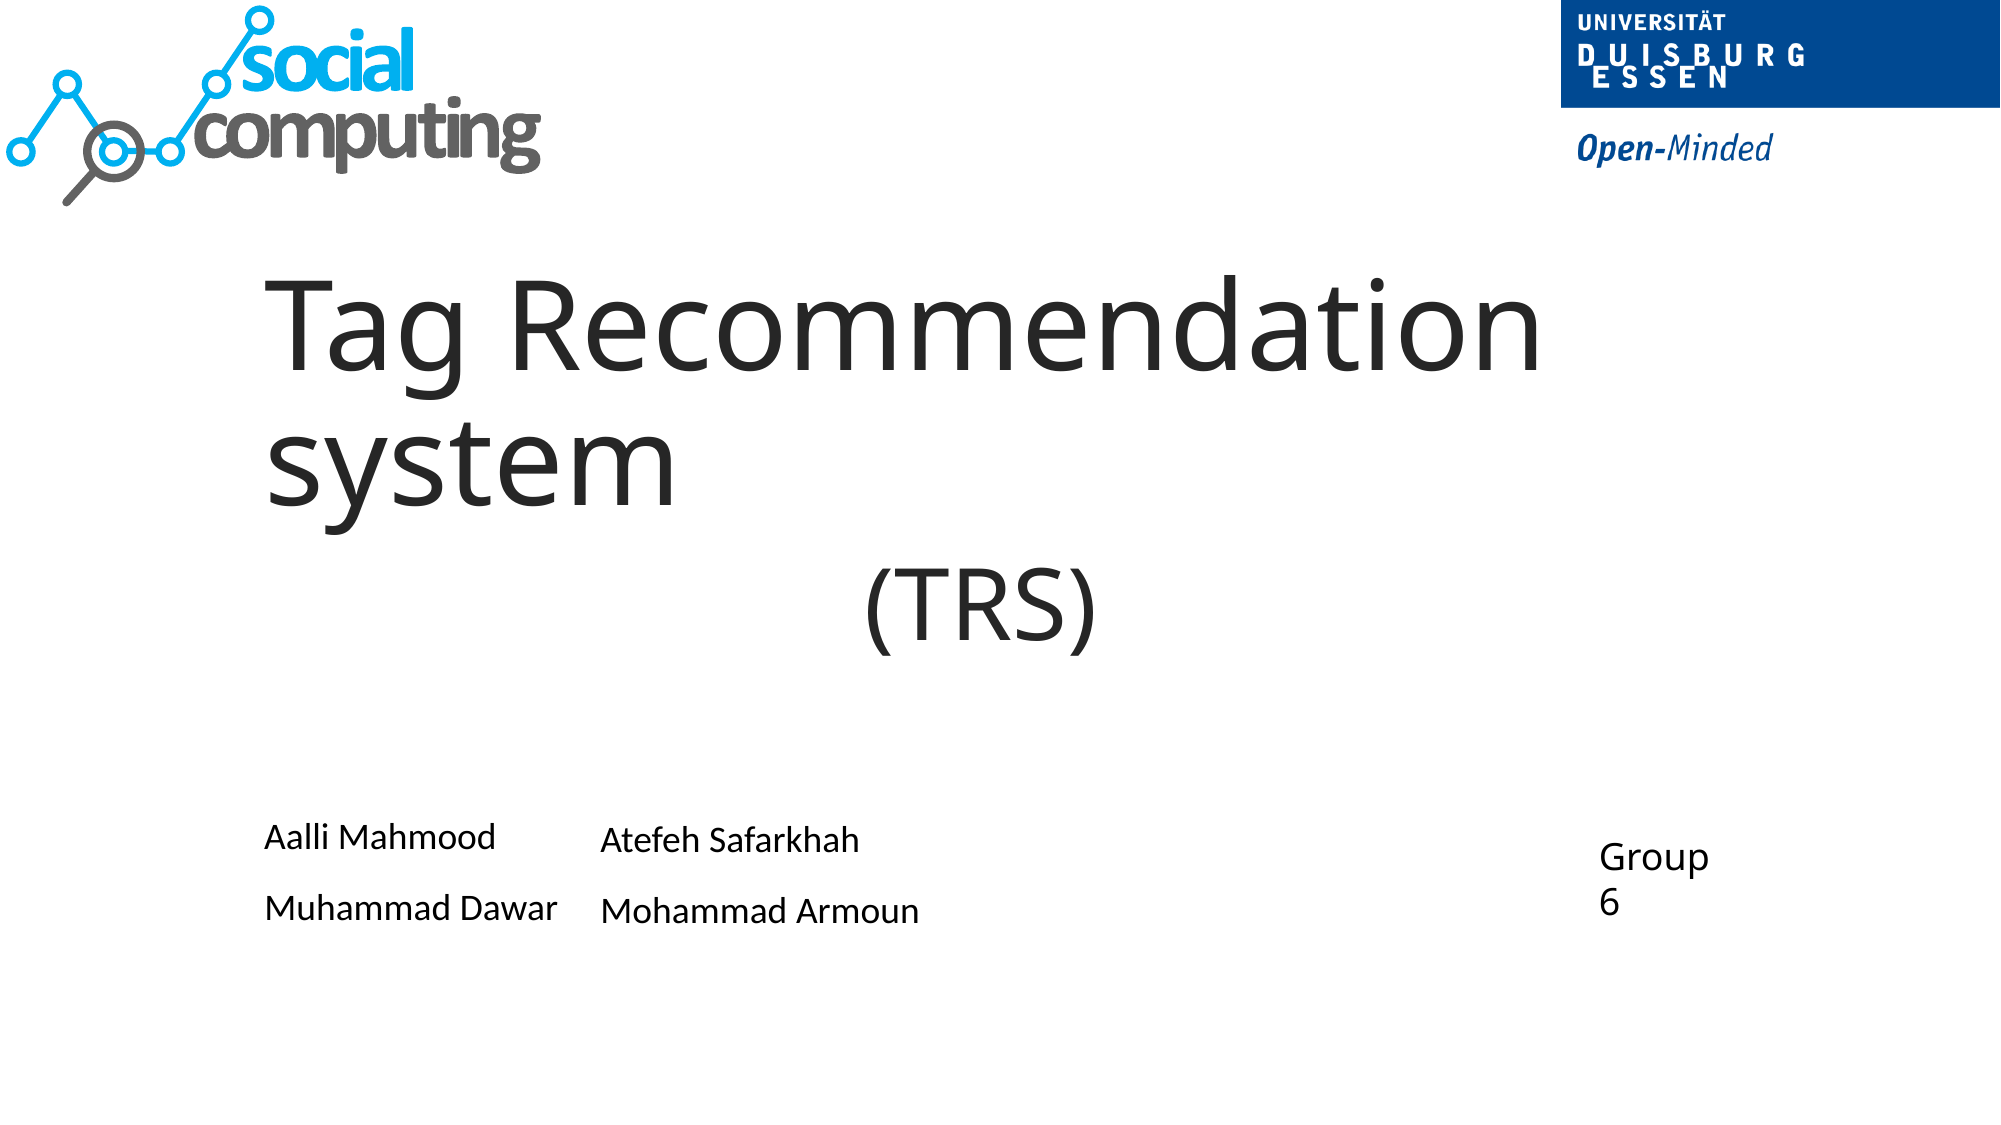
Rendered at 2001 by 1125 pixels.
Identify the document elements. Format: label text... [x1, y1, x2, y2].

text_box Mohammad Armoun [585, 878, 950, 939]
picture [1561, 0, 2000, 168]
text_box Group 6 [1584, 825, 1750, 930]
title Tag Recommendation system (TRS) [249, 269, 1750, 662]
text_box Aalli Mahmood [249, 804, 524, 865]
text_box Muhammad Dawar [249, 875, 586, 936]
text_box Atefeh Safarkhah [585, 807, 889, 868]
